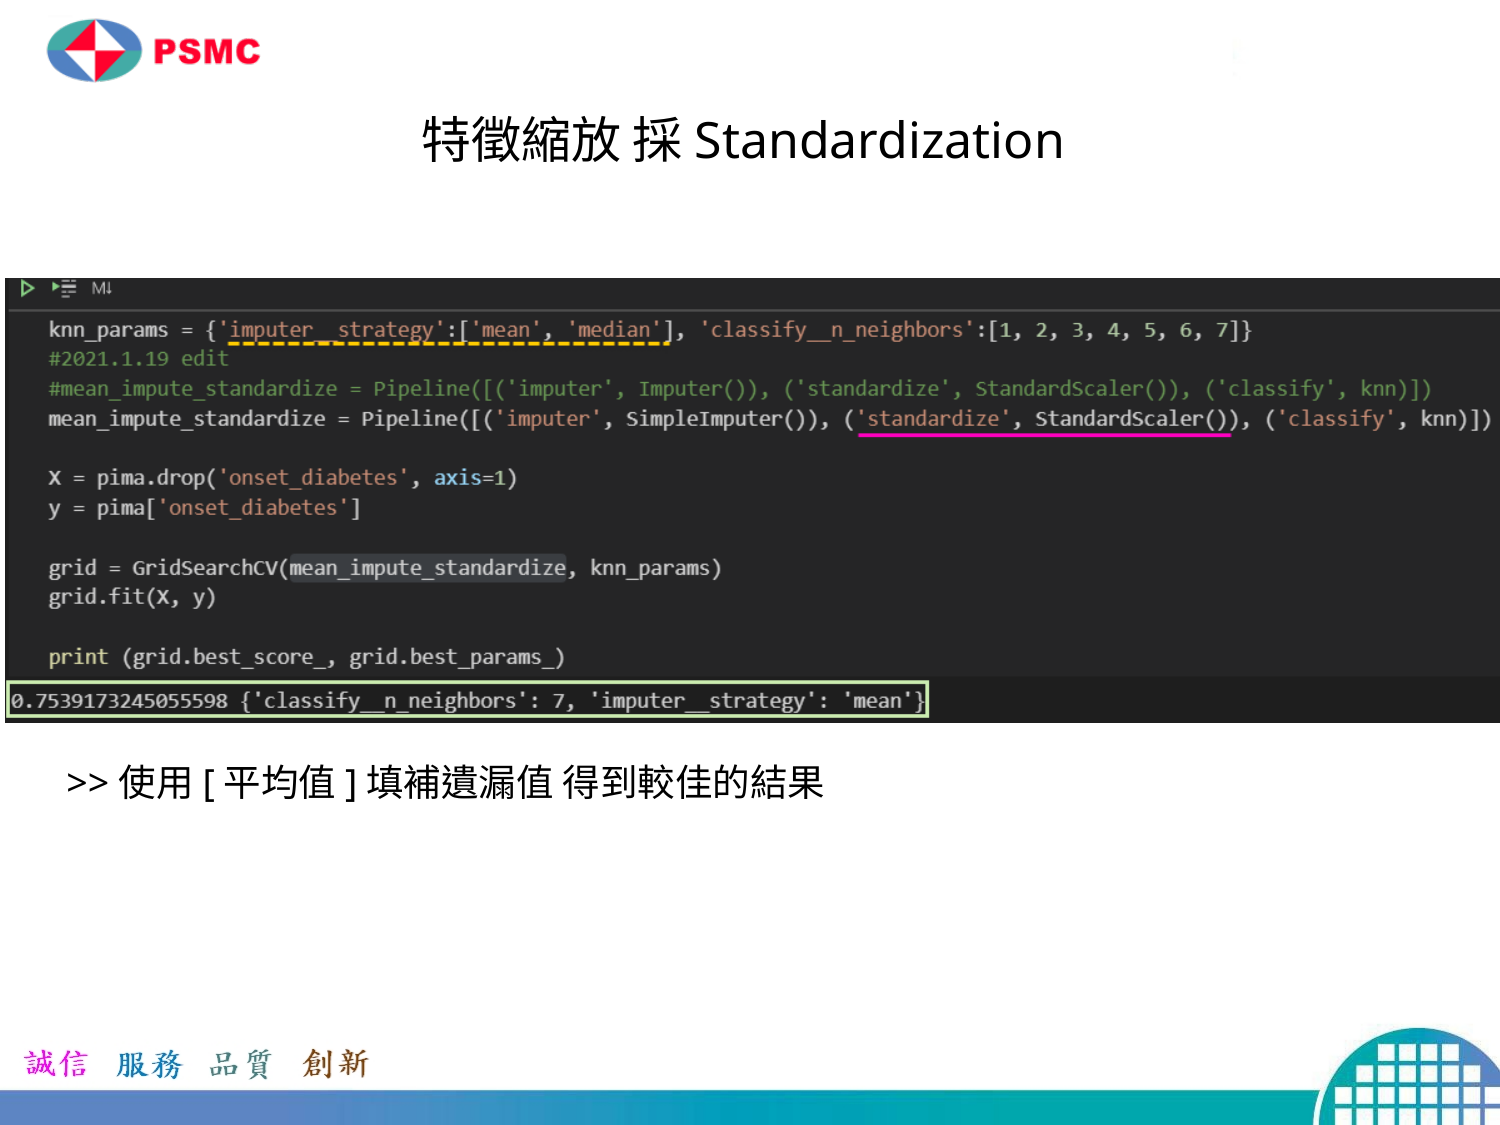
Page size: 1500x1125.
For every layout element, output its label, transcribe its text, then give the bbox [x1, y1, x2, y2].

title 特徵縮放 採Standardization [75, 45, 1425, 233]
text_box >>使用[平均值]填補遺漏值 得到較佳的結果 [32, 751, 1249, 857]
picture [0, 0, 1500, 1125]
